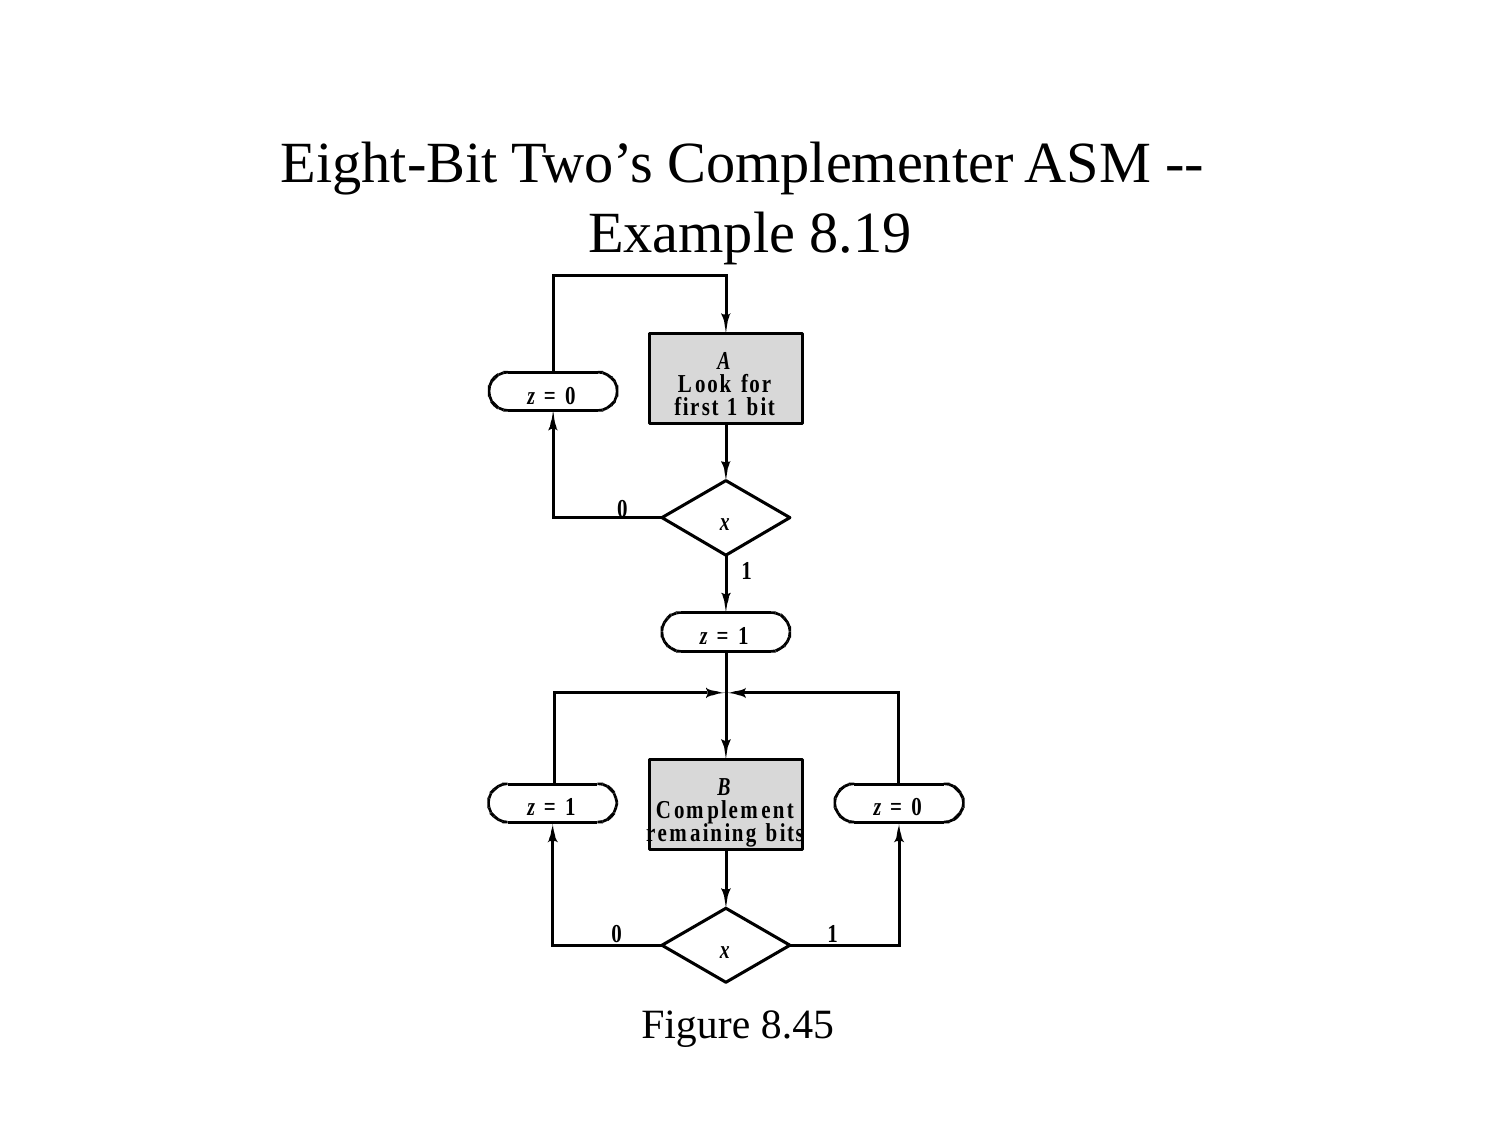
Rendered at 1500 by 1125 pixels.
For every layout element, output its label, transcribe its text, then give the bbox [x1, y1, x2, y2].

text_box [474, 262, 978, 996]
title Eight-Bit Two’s Complementer ASM -- Example 8.19 [112, 99, 1388, 288]
text_box Figure 8.45 [626, 1005, 850, 1055]
